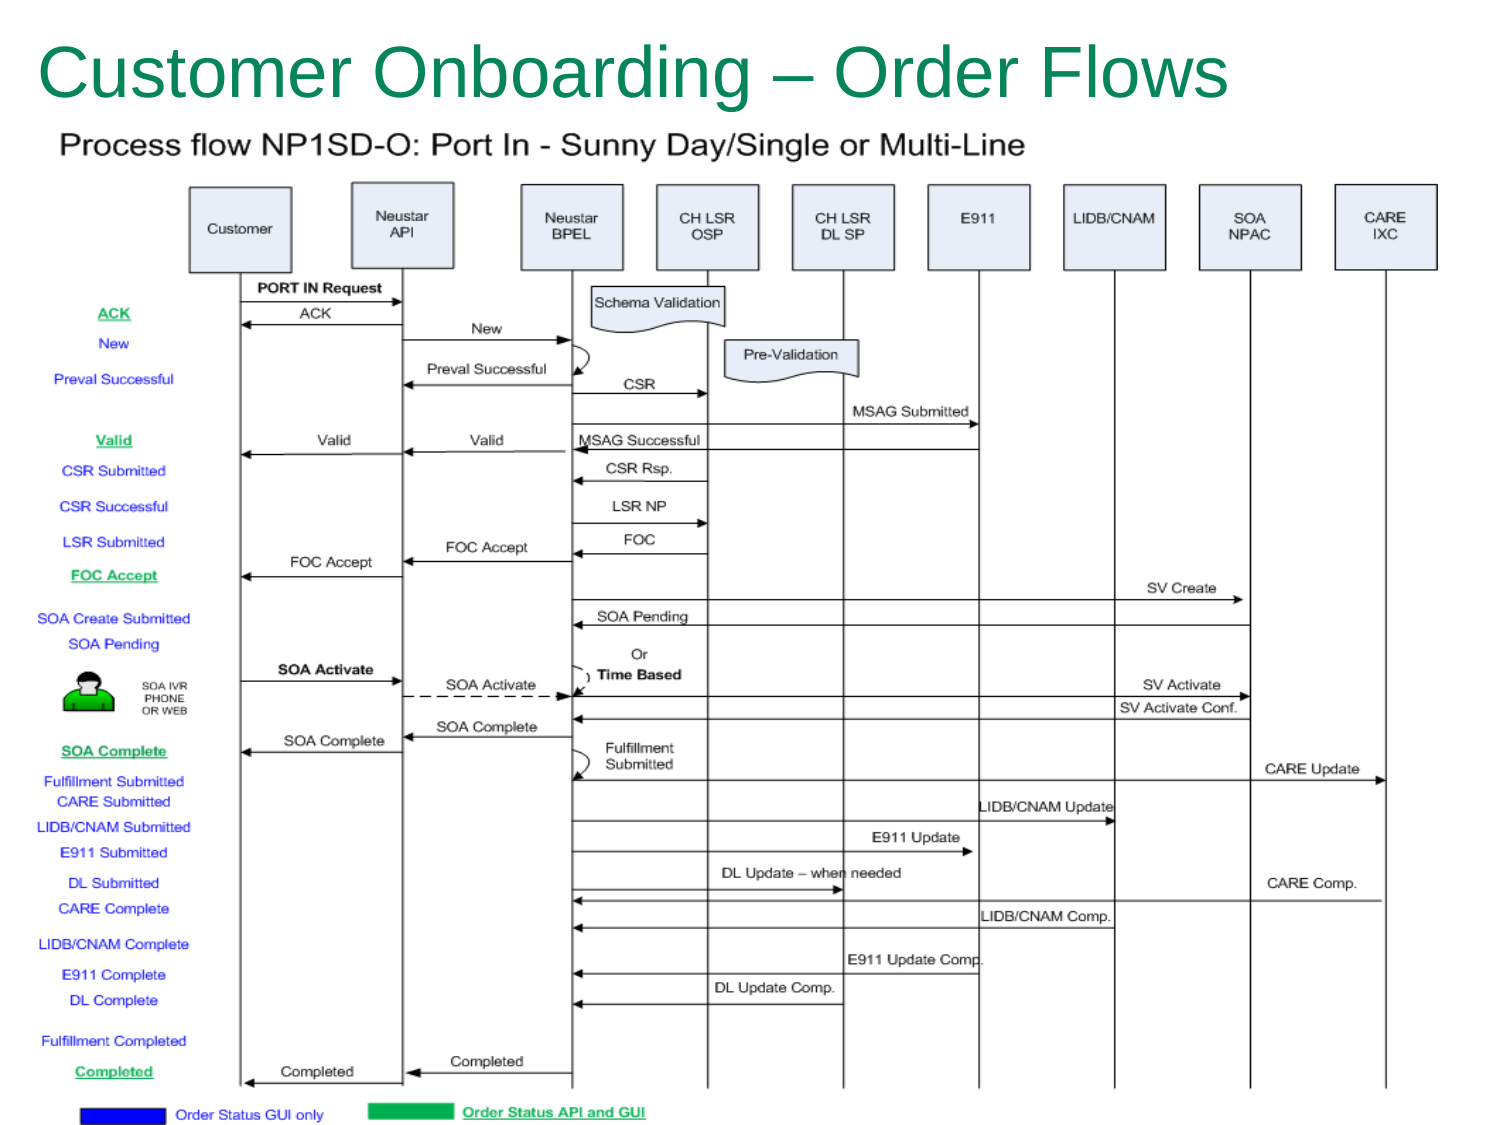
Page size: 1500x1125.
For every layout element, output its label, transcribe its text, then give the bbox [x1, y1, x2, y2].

title Customer Onboarding – Order Flows [37, 24, 1425, 113]
picture [37, 123, 1438, 1125]
